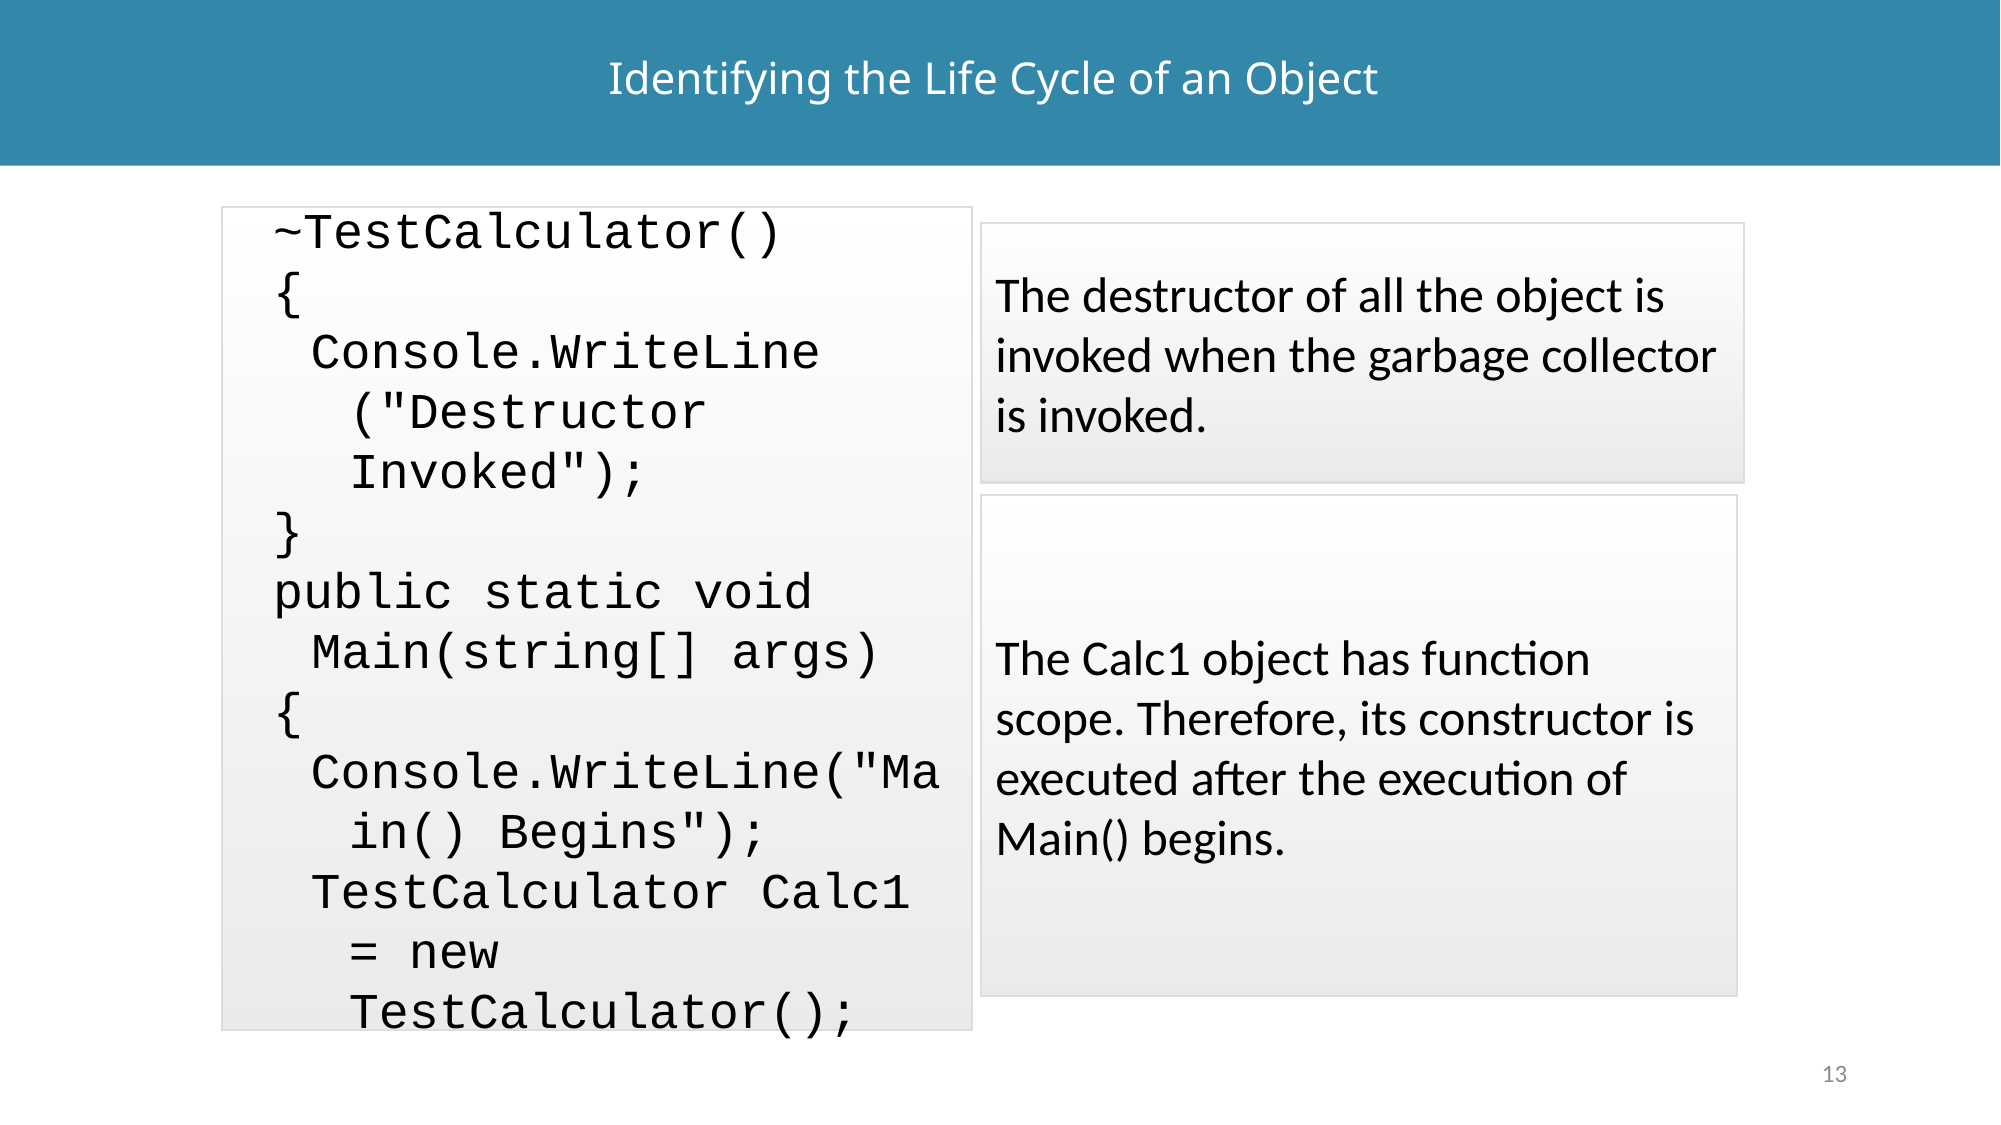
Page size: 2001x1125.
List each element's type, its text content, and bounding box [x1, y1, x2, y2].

text_box ~TestCalculator() { Console.WriteLine ("Destructor Invoked"); } public static void Main(string[] args) { Console.WriteLine("Main() Begins"); TestCalculator Calc1 = new TestCalculator(); [221, 206, 972, 1030]
text_box The destructor of all the object is invoked when the garbage collector is invoked. [980, 222, 1744, 483]
title Identifying the Life Cycle of an Object [0, 0, 2000, 166]
slide_number 13 [1412, 1042, 1863, 1103]
text_box The Calc1 object has function scope. Therefore, its constructor is executed after the execution of Main() begins. [980, 494, 1738, 996]
